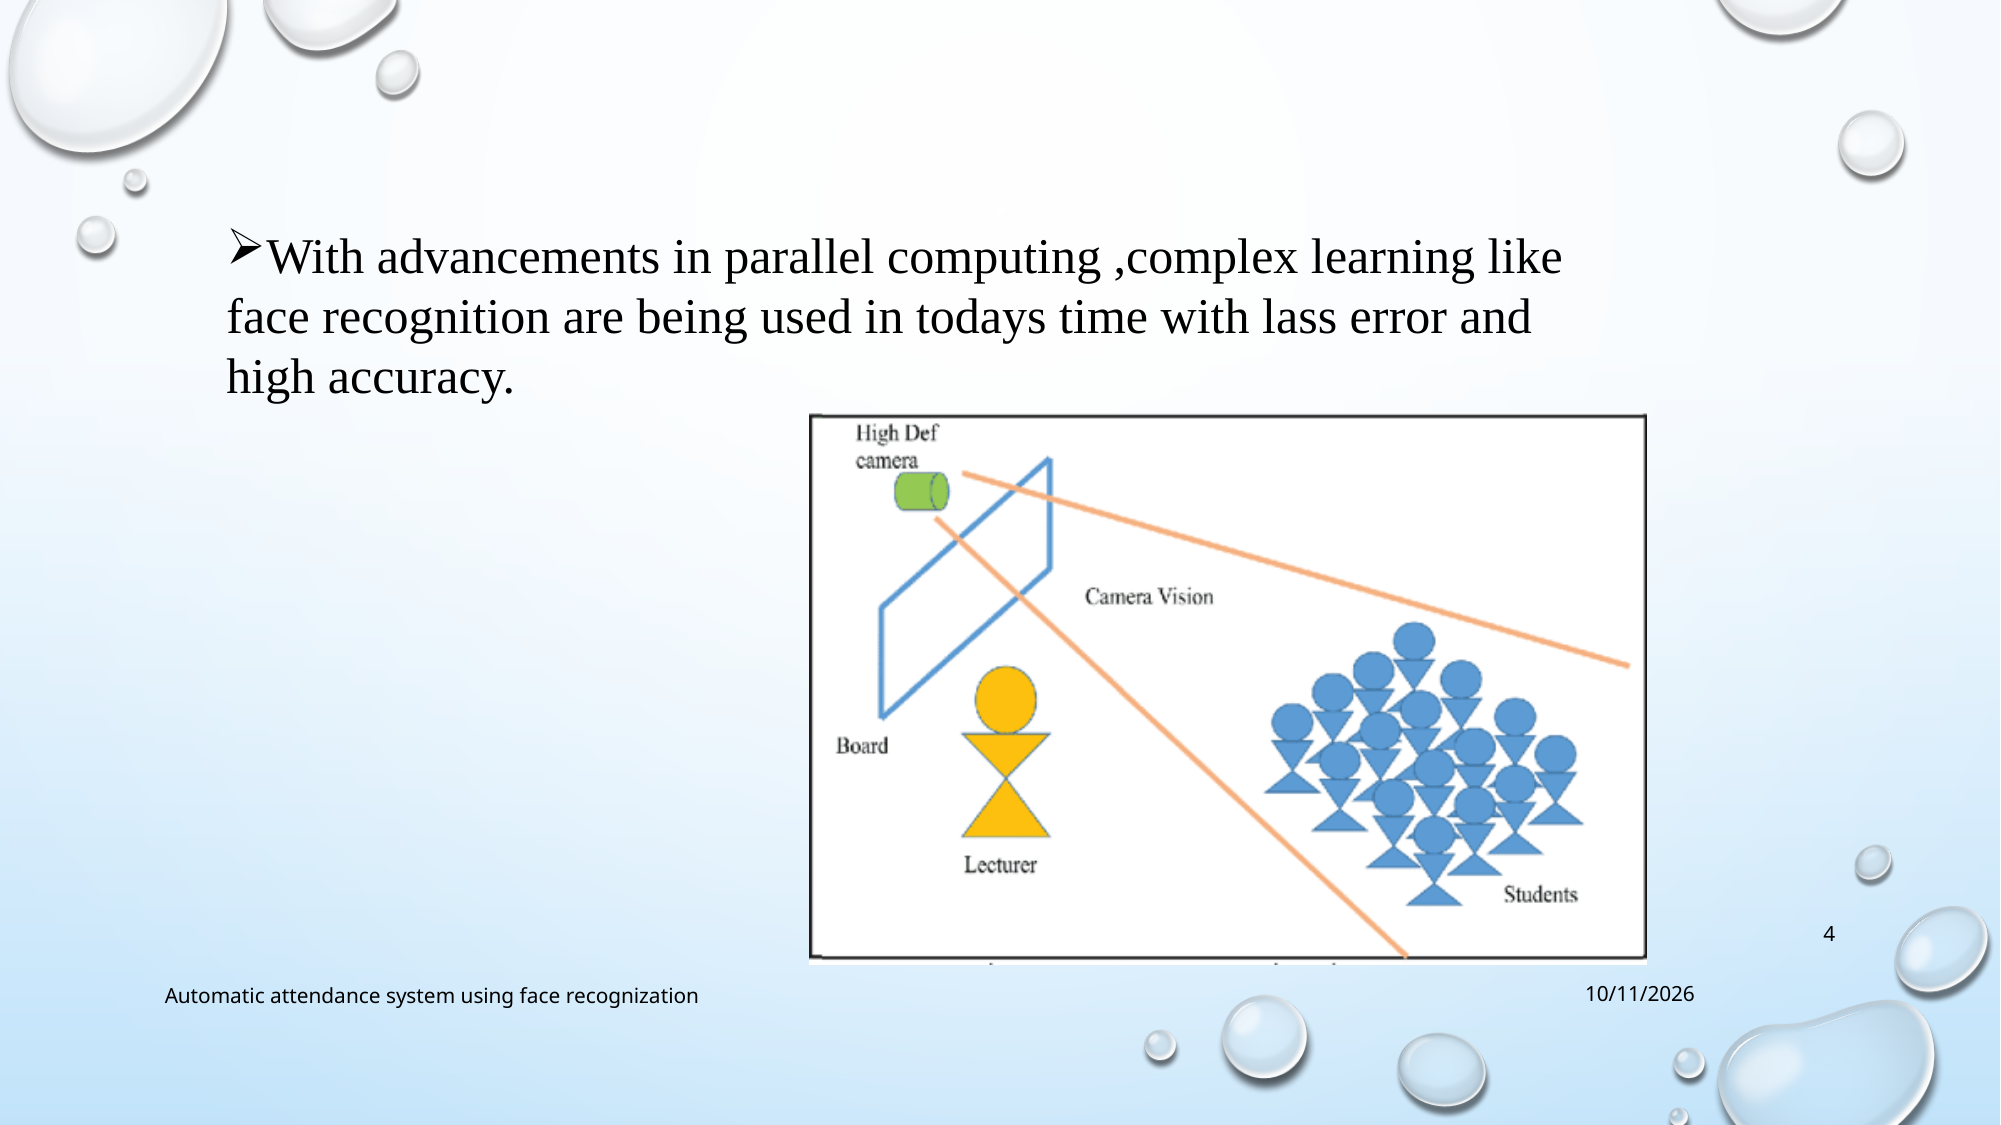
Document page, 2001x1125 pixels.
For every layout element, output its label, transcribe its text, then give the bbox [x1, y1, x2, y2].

footer Automatic attendance system using face recognization [149, 965, 1245, 1025]
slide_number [1259, 965, 1710, 1025]
slide_number 4 [1724, 843, 1851, 1025]
text_box With advancements in parallel computing ,complex learning like face recognition are being used in todays time with lass error and high accuracy. [211, 215, 1610, 411]
picture [0, 0, 2000, 1125]
